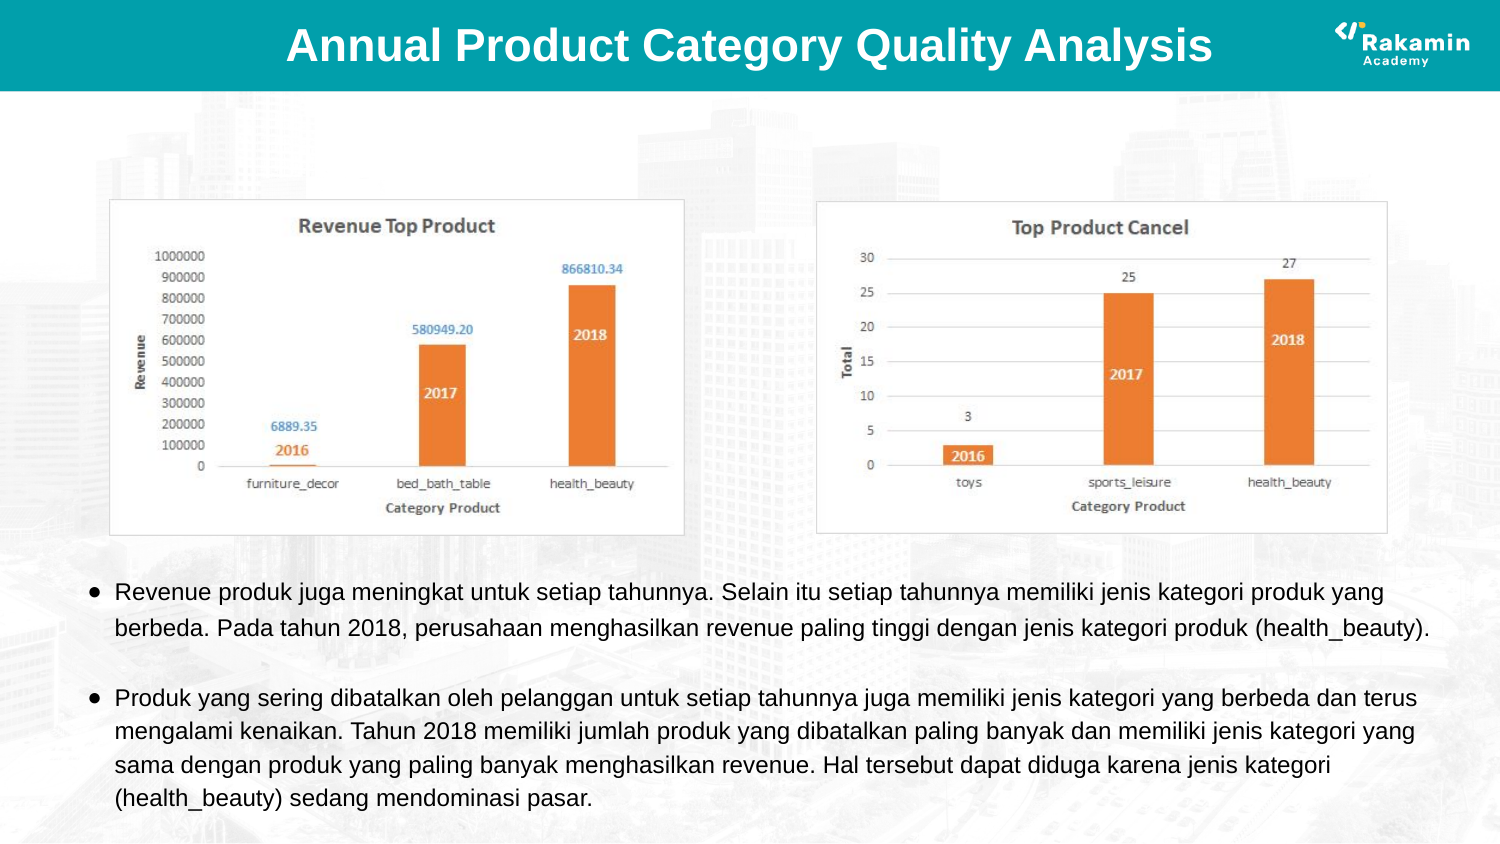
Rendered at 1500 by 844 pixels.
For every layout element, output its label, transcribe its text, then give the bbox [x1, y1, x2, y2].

picture [109, 199, 685, 537]
list Revenue produk juga meningkat untuk setiap tahunnya. Selain itu setiap tahunnya memiliki jenis kategori produk yang berbeda. Pada tahun 2018, perusahaan menghasilkan revenue paling tinggi dengan jenis kategori produk (health_beauty). Produk yang sering dibatalkan oleh pelanggan untuk setiap tahunnya juga memiliki jenis kategori yang berbeda dan terus mengalami kenaikan. Tahun 2018 memiliki jumlah produk yang dibatalkan paling banyak dan memiliki jenis kategori yang sama dengan produk yang paling banyak menghasilkan revenue. Hal tersebut dapat diduga karena jenis kategori (health_beauty) sedang mendominasi pasar. [51, 141, 1449, 844]
title Annual Product Category Quality Analysis [51, 0, 1449, 94]
picture [816, 201, 1388, 534]
picture [0, 0, 1500, 844]
